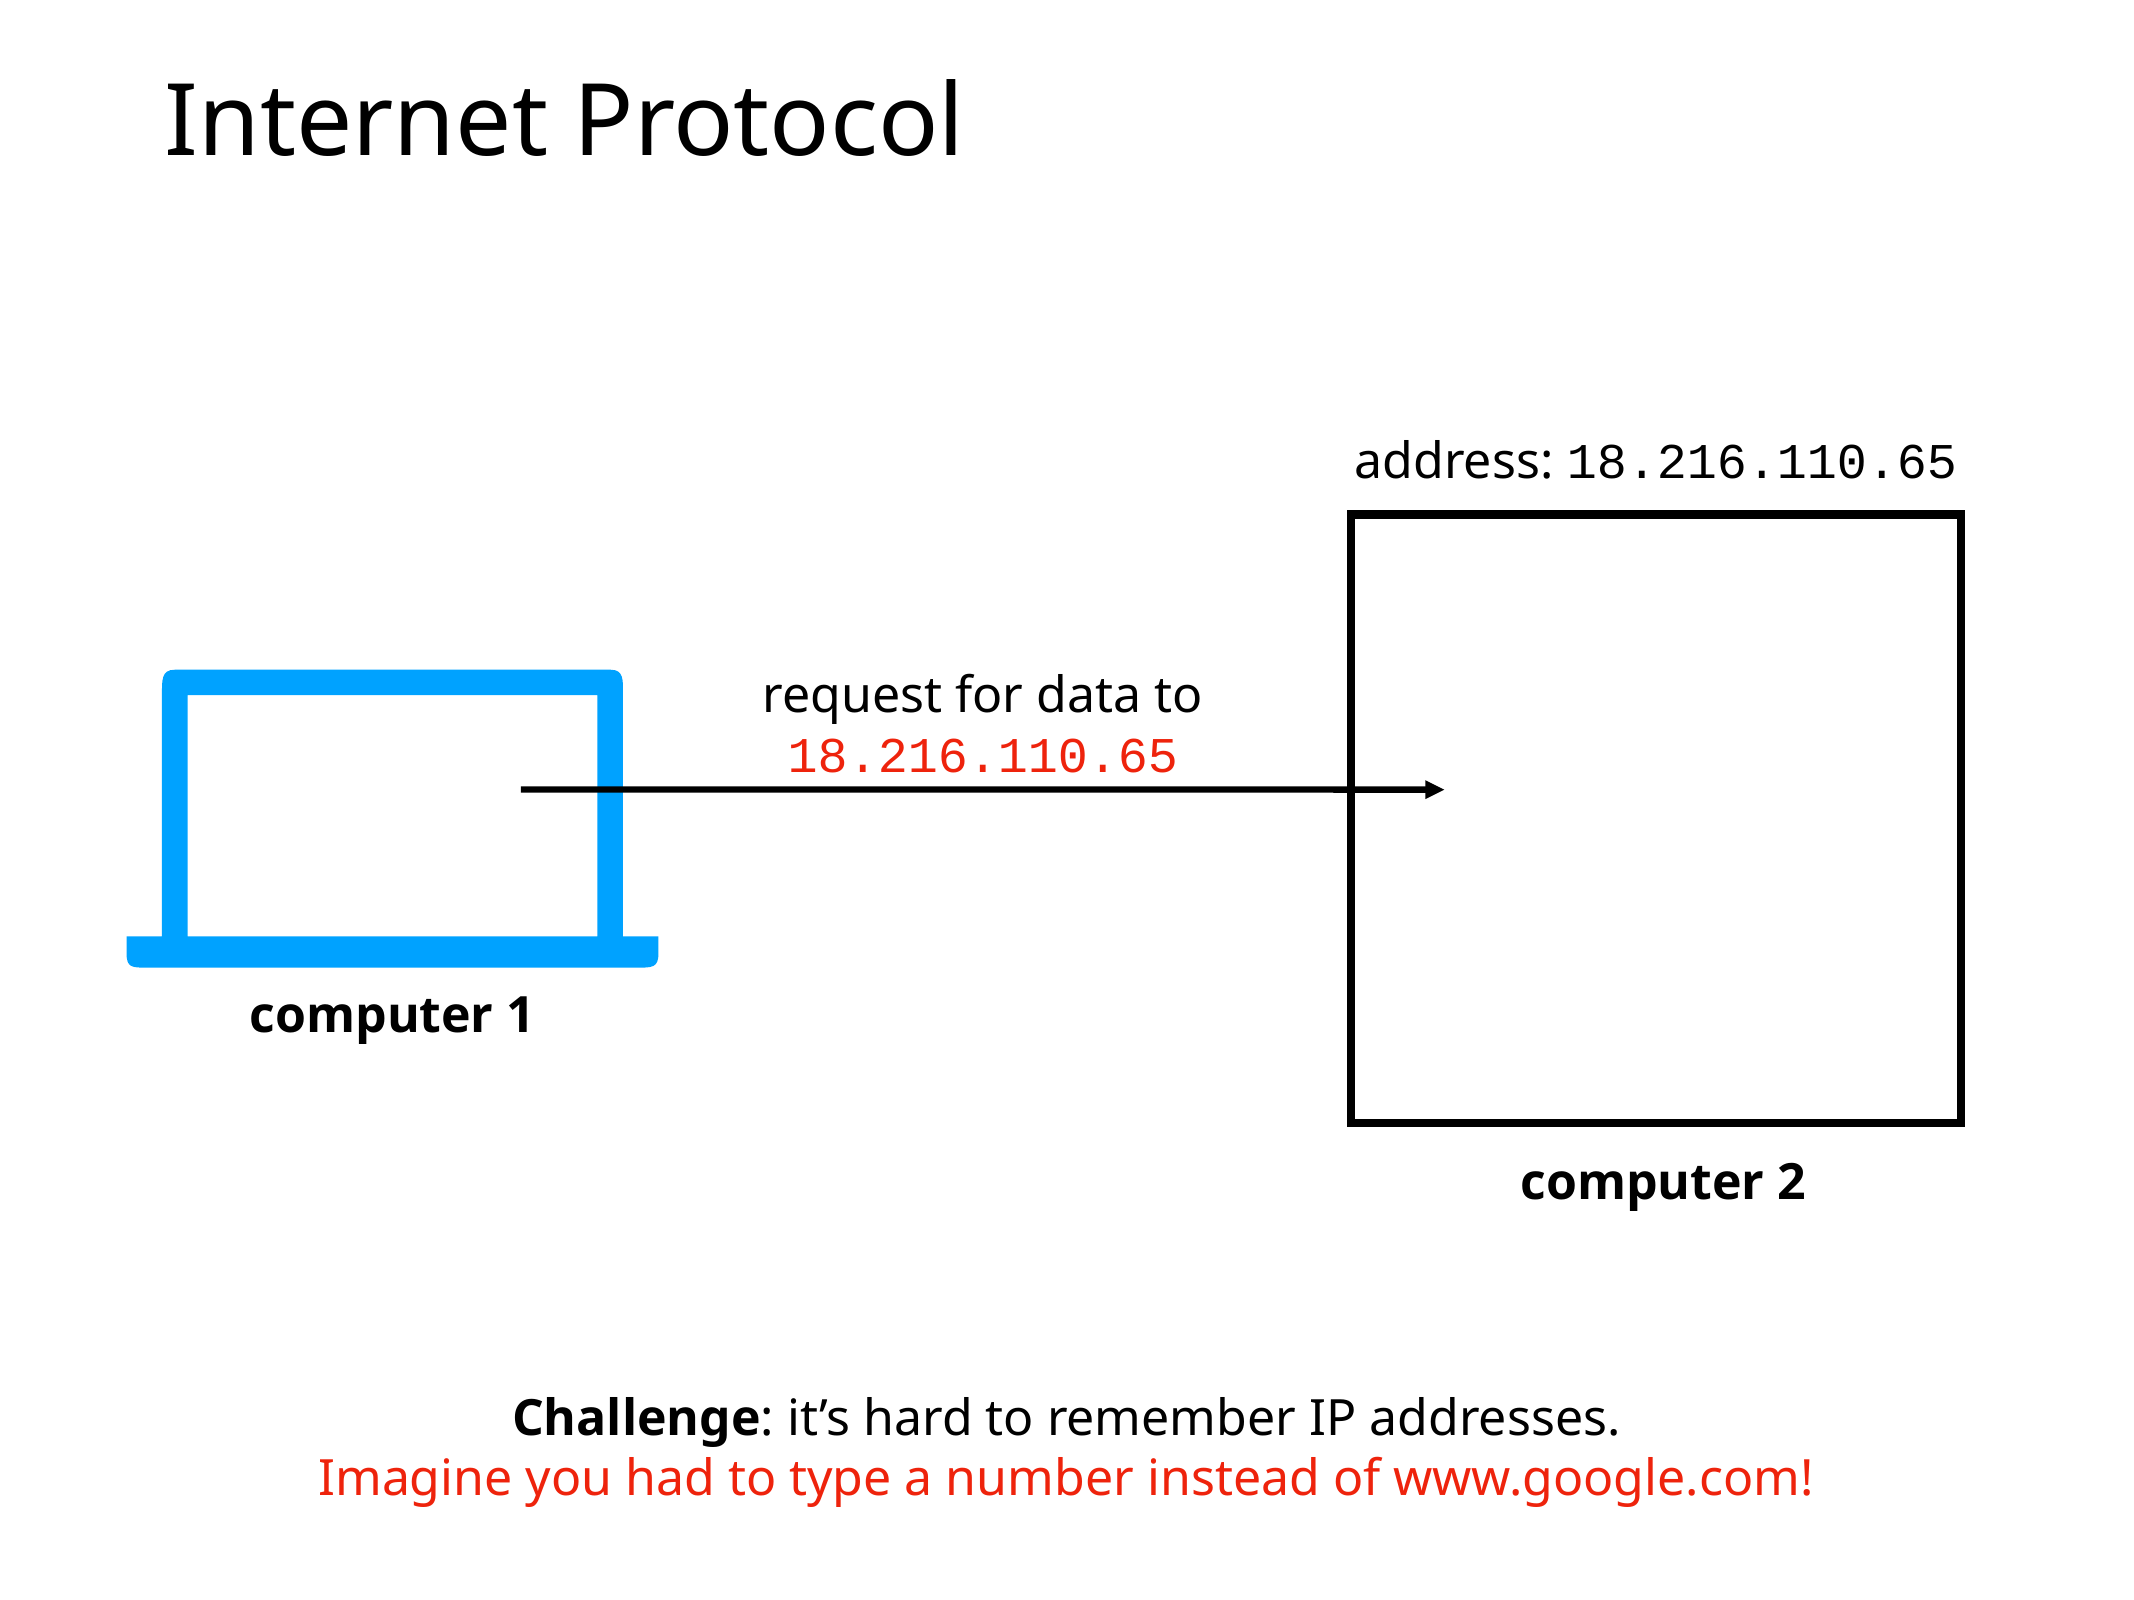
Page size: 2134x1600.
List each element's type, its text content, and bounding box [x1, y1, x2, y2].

text_box address: 18.216.110.65 [1346, 420, 1966, 497]
title Internet Protocol [155, 41, 1978, 191]
text_box computer 1 [241, 974, 544, 1051]
text_box [126, 669, 659, 968]
text_box [1350, 514, 1961, 1123]
text_box computer 2 [1512, 1140, 1815, 1218]
text_box request for data to 18.216.110.65 [754, 654, 1211, 789]
text_box Challenge: it’s hard to remember IP addresses. Imagine you had to type a number instead of www.google.com! [310, 1377, 1824, 1515]
text_box [520, 783, 1445, 796]
